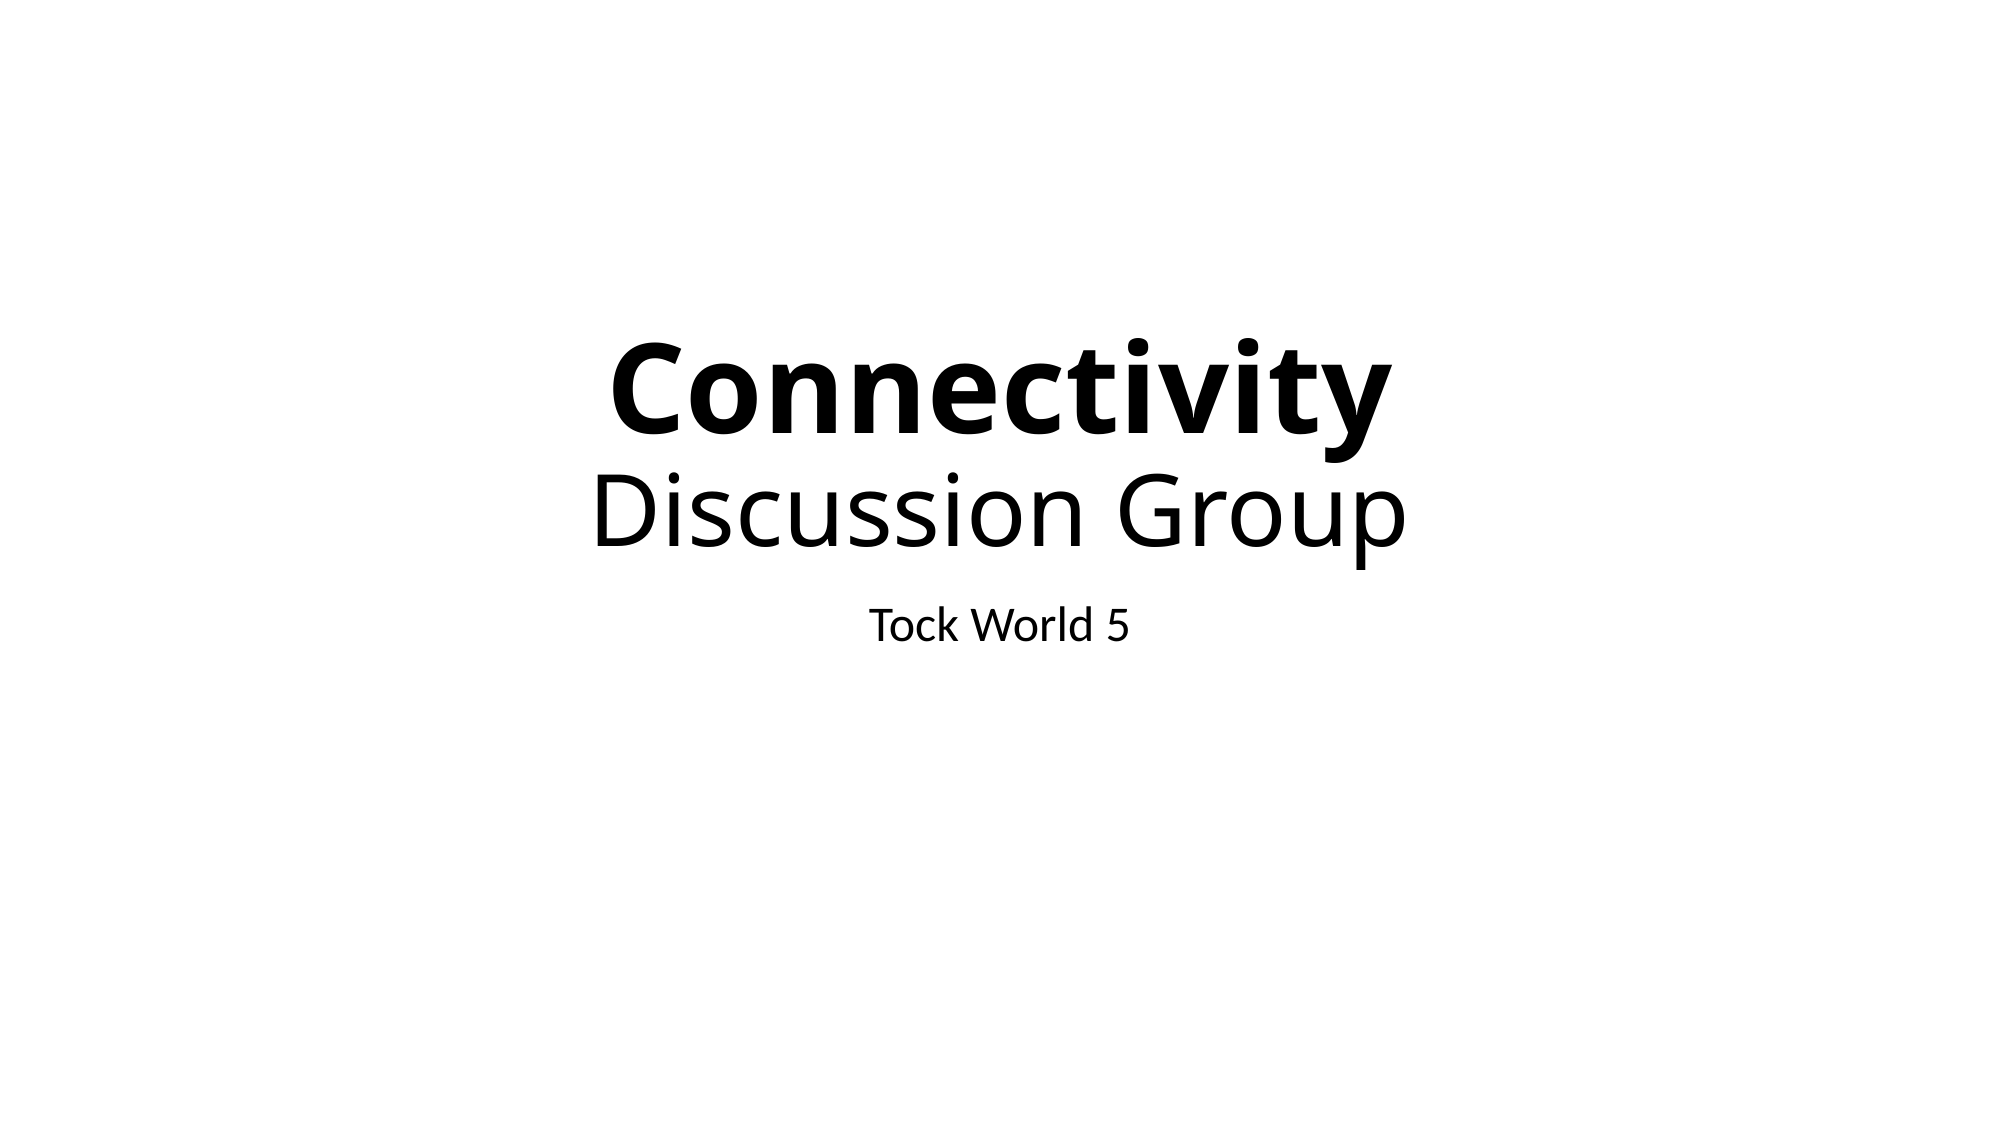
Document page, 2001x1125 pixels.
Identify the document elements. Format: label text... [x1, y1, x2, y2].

title Connectivity Discussion Group [249, 184, 1750, 576]
subtitle Tock World 5 [249, 590, 1750, 863]
